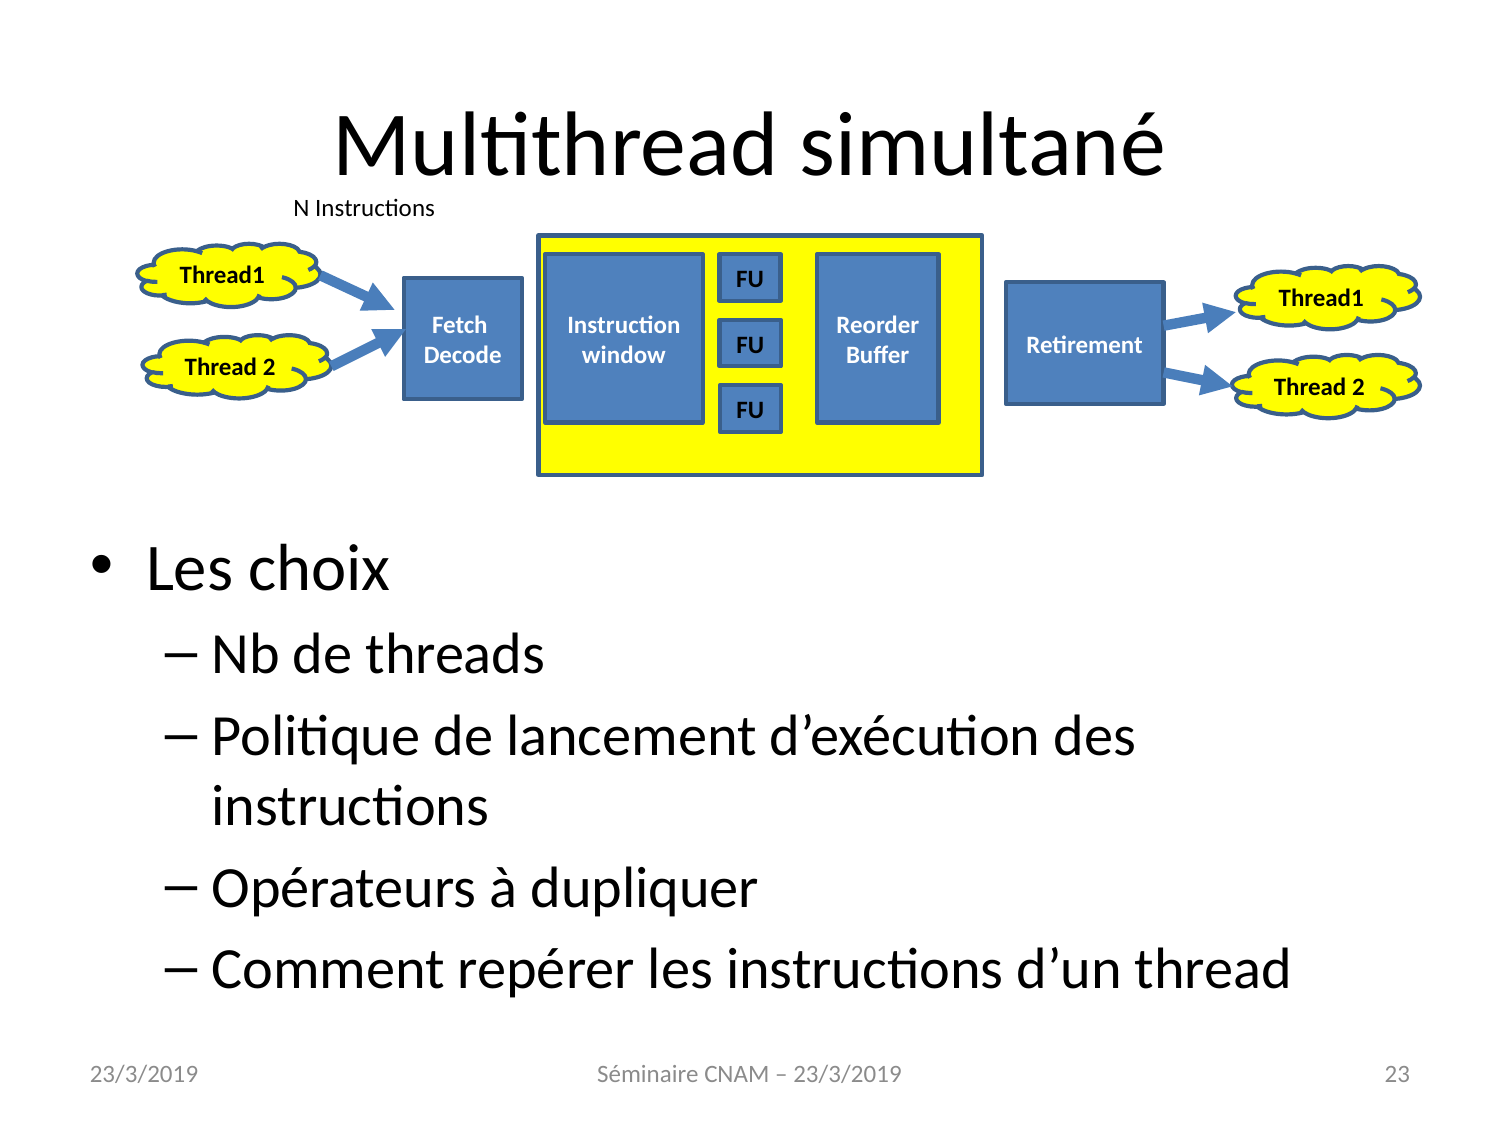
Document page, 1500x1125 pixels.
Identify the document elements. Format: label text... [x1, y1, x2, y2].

text_box Multithread simultané [74, 45, 1425, 233]
text_box Les choix Nb de threads Politique de lancement d’exécution des instructions Opérateurs à dupliquer Comment repérer les instructions d’un thread [74, 516, 1425, 1069]
text_box 23/3/2019 [75, 1042, 425, 1103]
text_box <numéro> [1074, 1042, 1425, 1103]
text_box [137, 184, 1421, 476]
text_box Séminaire CNAM – 23/3/2019 [512, 1042, 988, 1103]
